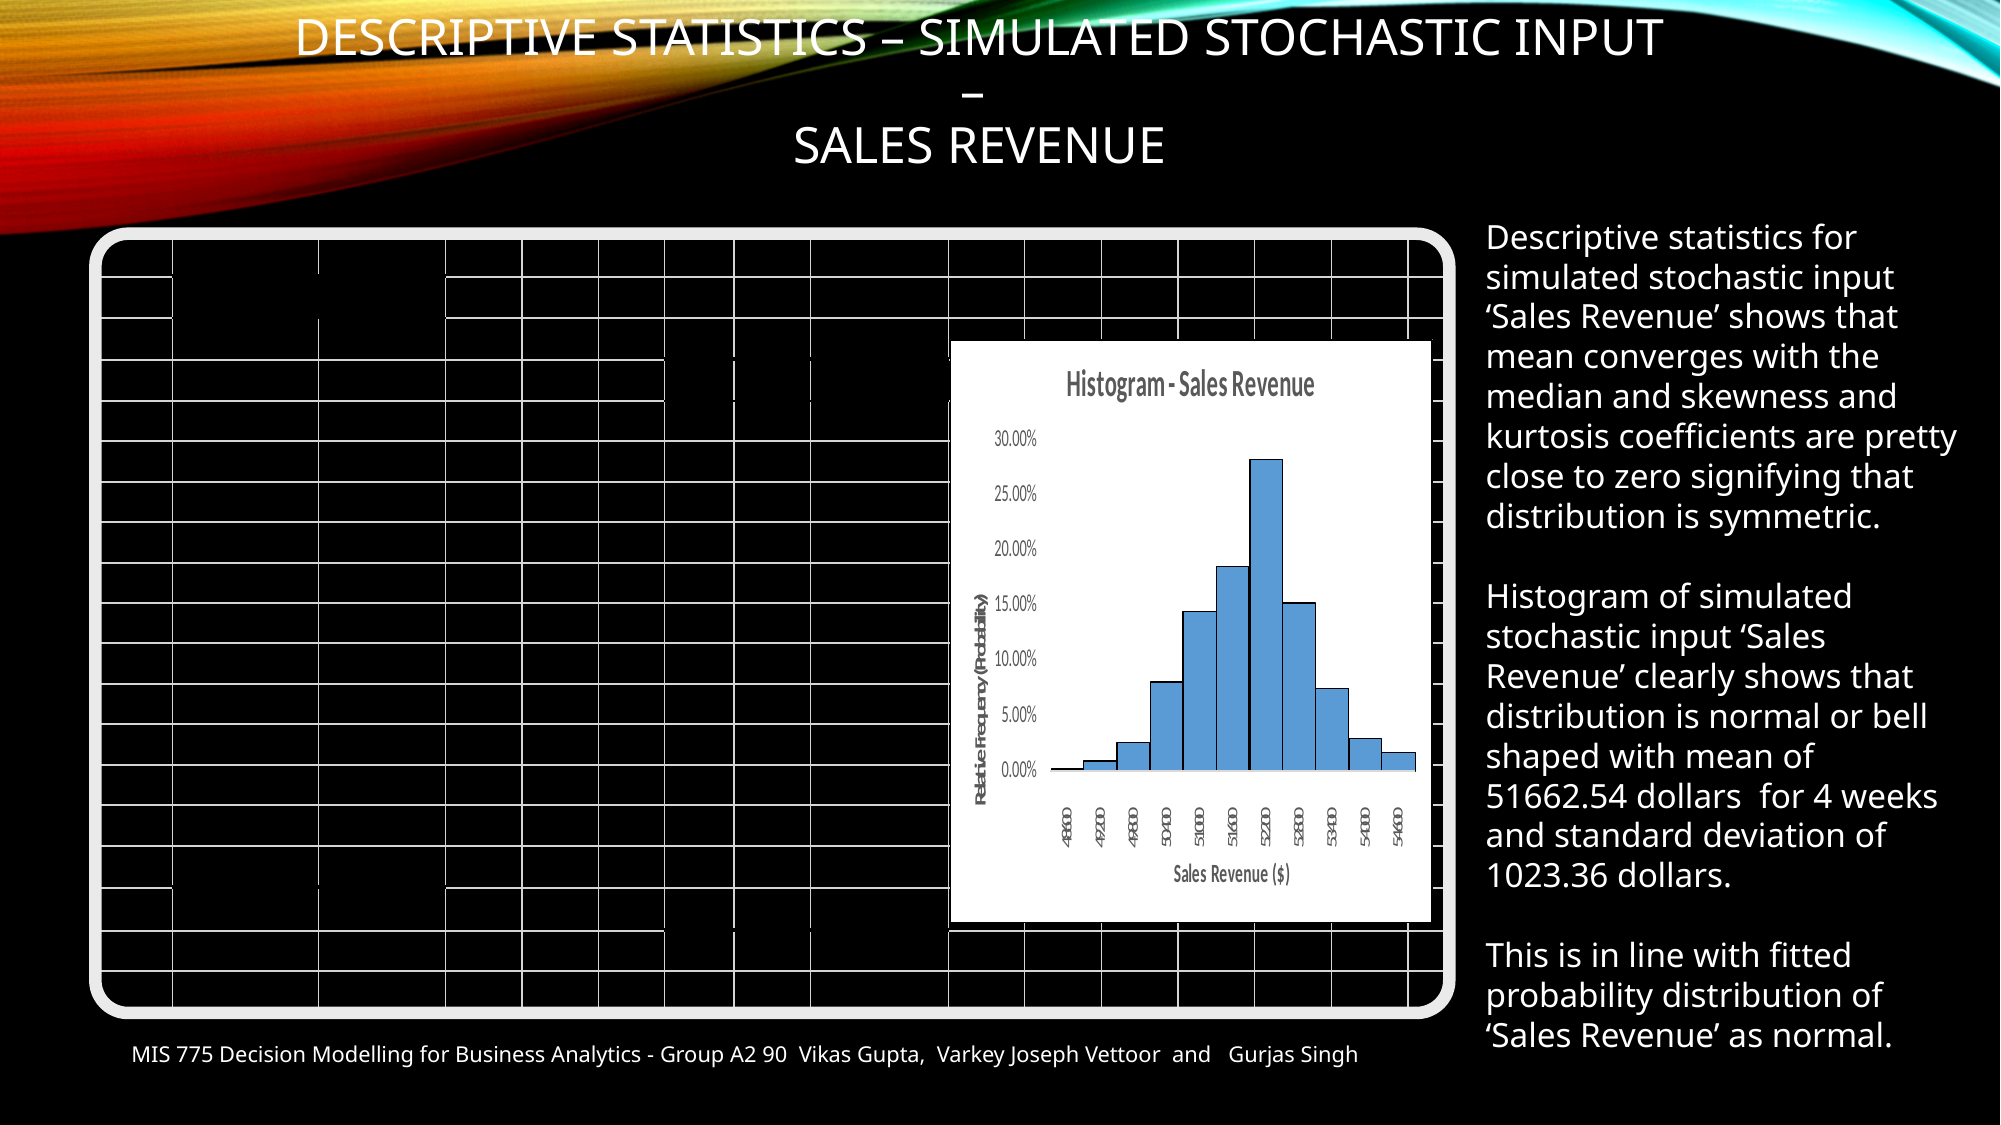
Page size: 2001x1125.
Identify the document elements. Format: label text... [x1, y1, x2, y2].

title Descriptive statistics – simulated stochastic input – sales revenue [273, 48, 1686, 199]
text_box Descriptive statistics for simulated stochastic input ‘Sales Revenue’ shows that mean converges with the median and skewness and kurtosis coefficients are pretty close to zero signifying that distribution is symmetric. Histogram of simulated stochastic input ‘Sales Revenue’ clearly shows that distribution is normal or bell shaped with mean of 51662.54 dollars for 4 weeks and standard deviation of 1023.36 dollars. This is in line with fitted probability distribution of ‘Sales Revenue’ as normal. [1470, 168, 1979, 1062]
picture [0, 0, 2000, 1014]
footer MIS 775 Decision Modelling for Business Analytics - Group A2 90 Vikas Gupta, Varkey Joseph Vettoor and Gurjas Singh [116, 1030, 1551, 1078]
